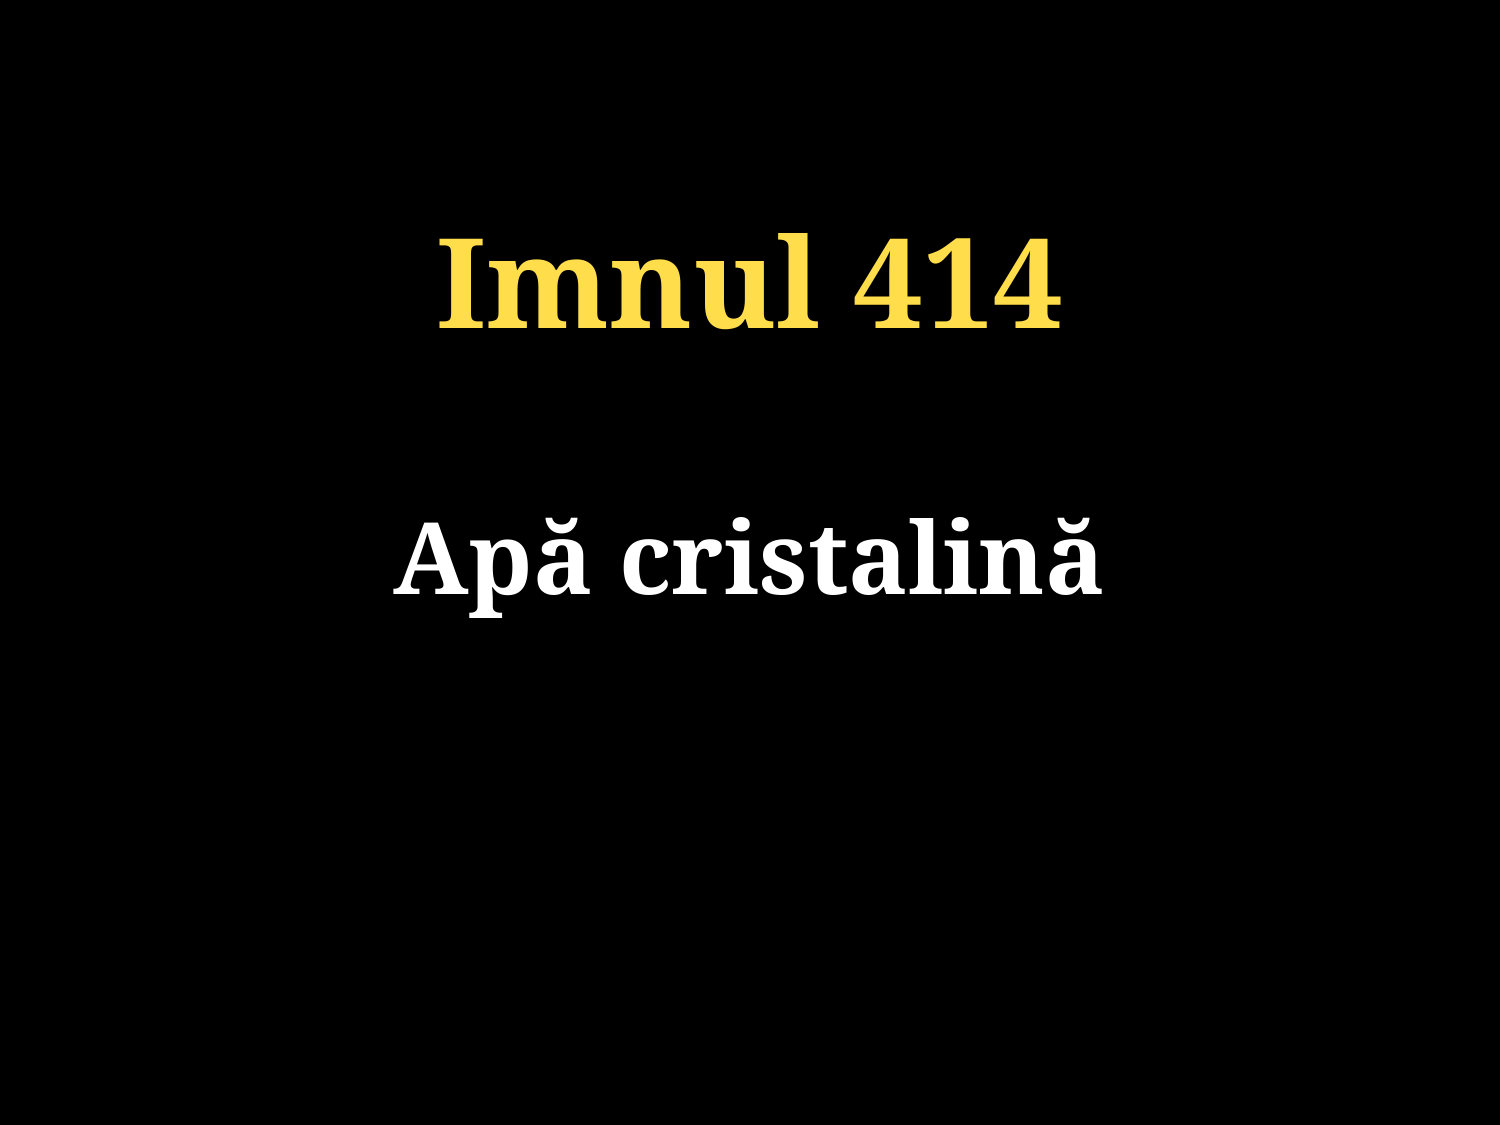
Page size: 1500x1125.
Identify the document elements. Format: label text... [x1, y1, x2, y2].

text_box Apă cristalină [0, 487, 1500, 623]
text_box Imnul 414 [0, 195, 1500, 361]
